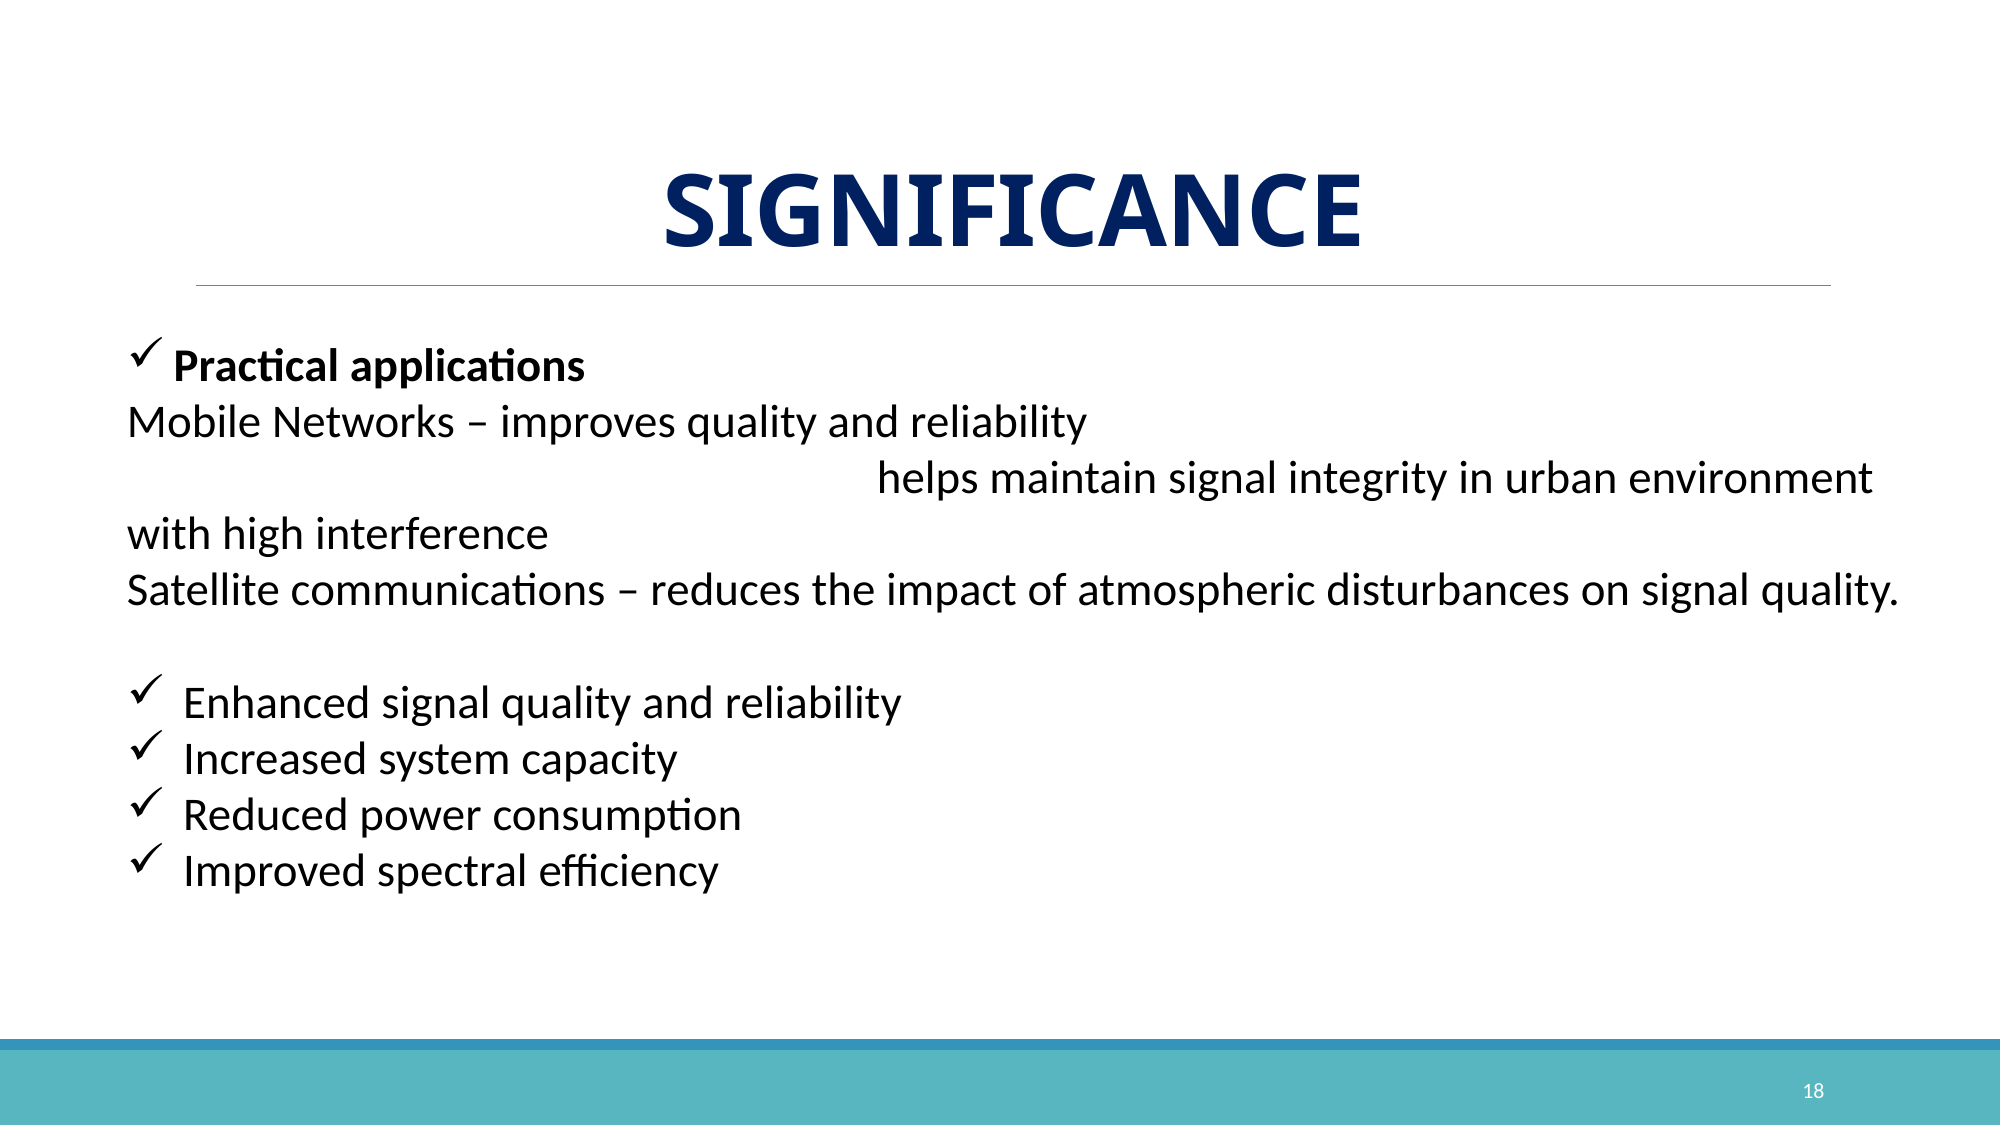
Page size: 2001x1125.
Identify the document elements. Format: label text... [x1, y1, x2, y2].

title SIGNIFICANCE [189, 85, 1840, 274]
text_box Practical applications Mobile Networks – improves quality and reliability helps maintain signal integrity in urban environment with high interference Satellite communications – reduces the impact of atmospheric disturbances on signal quality. Enhanced signal quality and reliability Increased system capacity Reduced power consumption Improved spectral efficiency [112, 326, 1972, 904]
slide_number 18 [1624, 1059, 1840, 1120]
